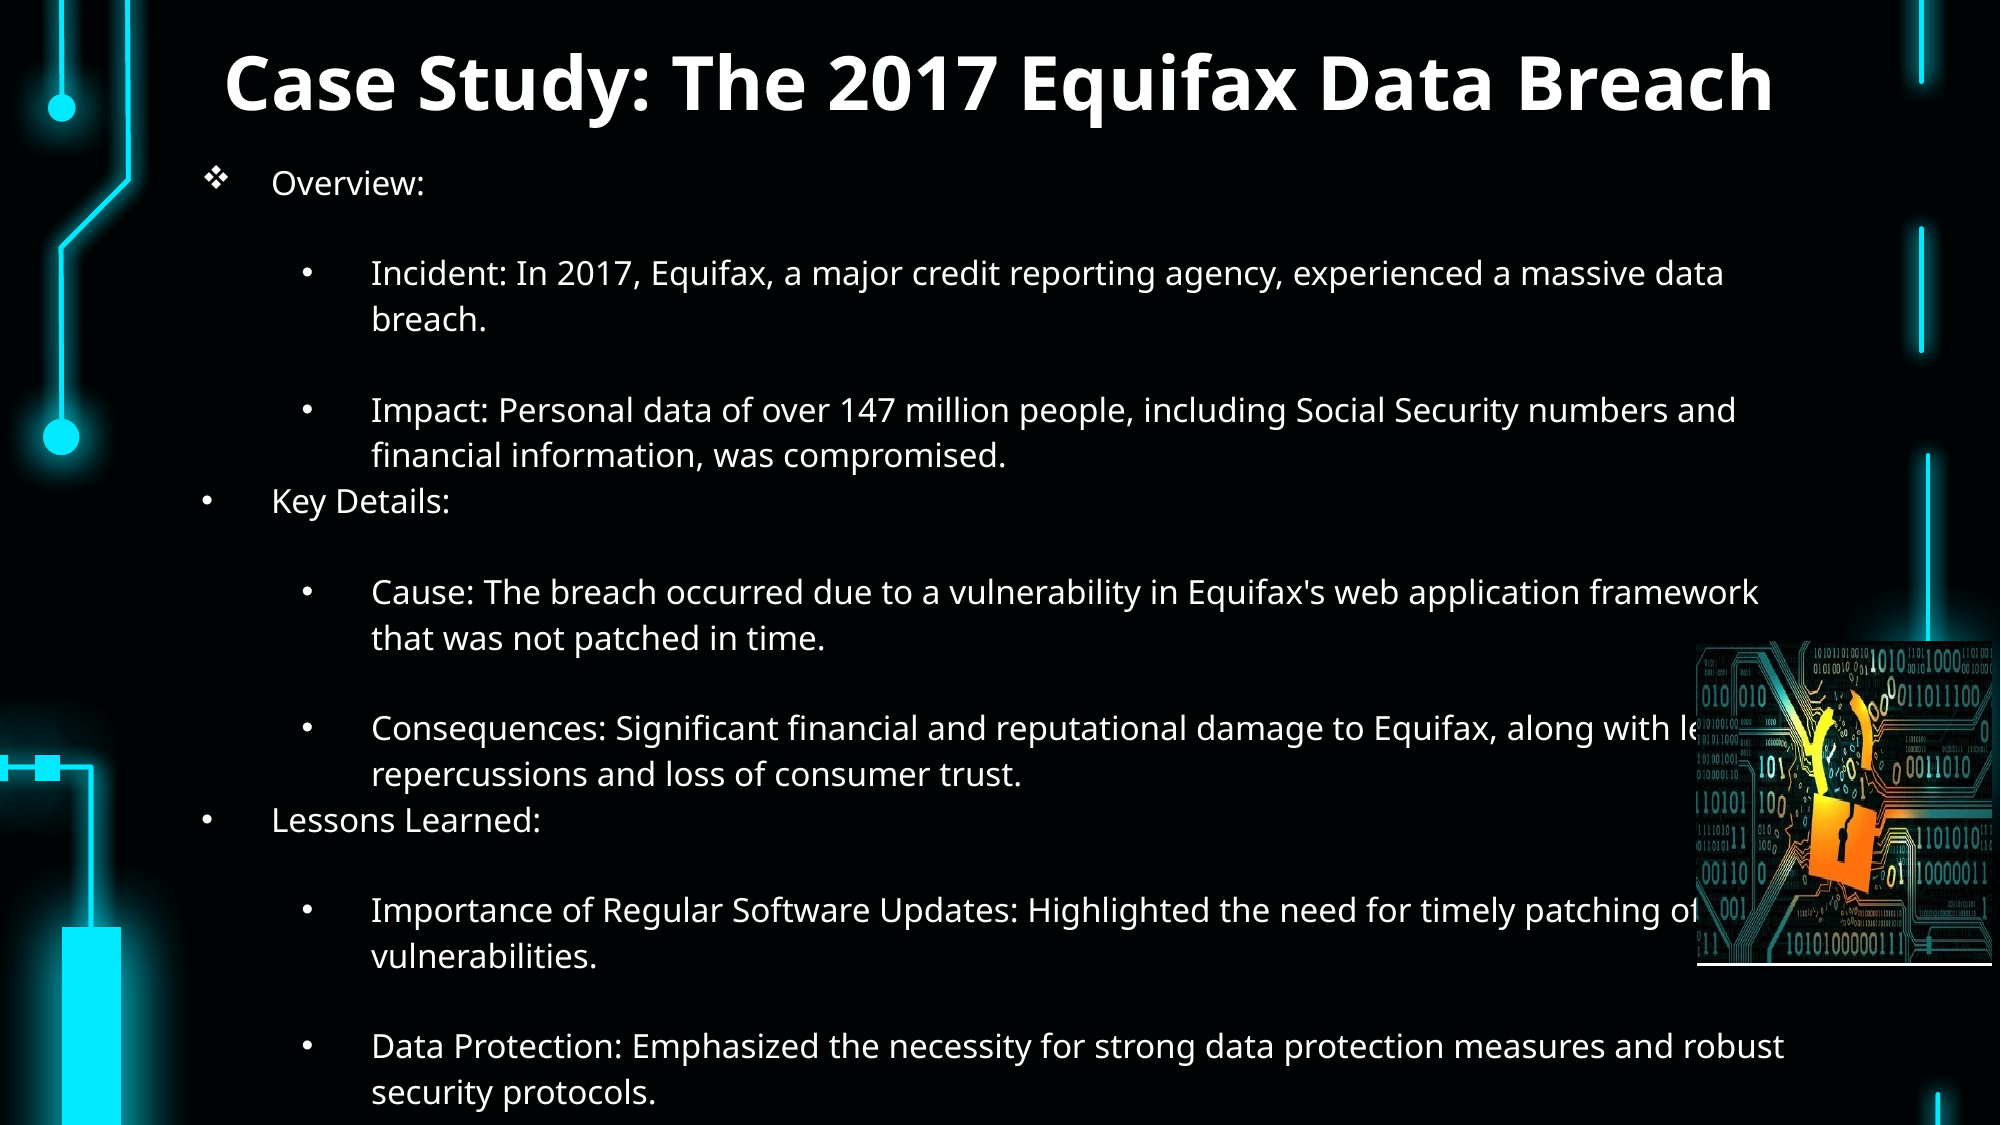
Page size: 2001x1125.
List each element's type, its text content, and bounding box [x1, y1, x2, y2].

title Case Study: The 2017 Equifax Data Breach [156, 20, 1844, 125]
picture [1696, 641, 1992, 966]
list Overview: Incident: In 2017, Equifax, a major credit reporting agency, experienced a massive data breach. Impact: Personal data of over 147 million people, including Social Security numbers and financial information, was compromised. Key Details: Cause: The breach occurred due to a vulnerability in Equifax's web application framework that was not patched in time. Consequences: Significant financial and reputational damage to Equifax, along with legal repercussions and loss of consumer trust. Lessons Learned: Importance of Regular Software Updates: Highlighted the need for timely patching of vulnerabilities. Data Protection: Emphasized the necessity for strong data protection measures and robust security protocols. [156, 141, 1844, 1107]
